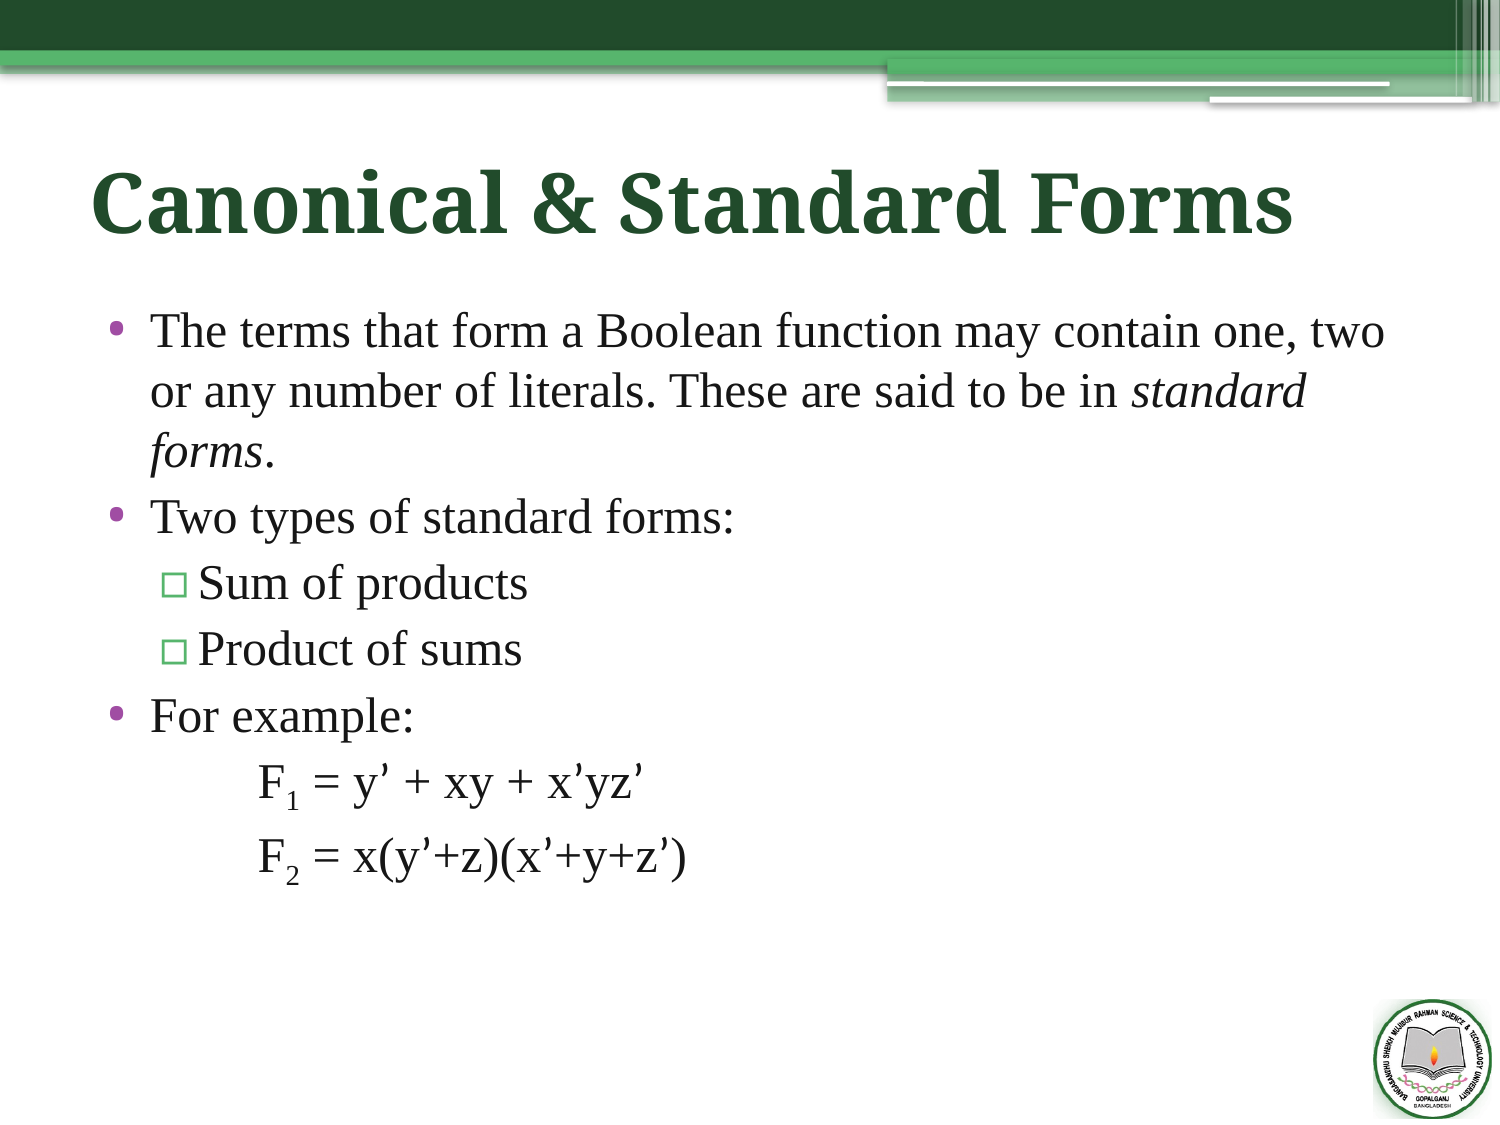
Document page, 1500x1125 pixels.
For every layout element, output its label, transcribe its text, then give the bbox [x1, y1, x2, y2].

list The terms that form a Boolean function may contain one, two or any number of literals. These are said to be in standard forms. Two types of standard forms: Sum of products Product of sums For example: F1 = y’ + xy + x’yz’ F2 = x(y’+z)(x’+y+z’) [75, 289, 1425, 1000]
picture [1373, 999, 1492, 1119]
title Canonical & Standard Forms [75, 112, 1425, 288]
